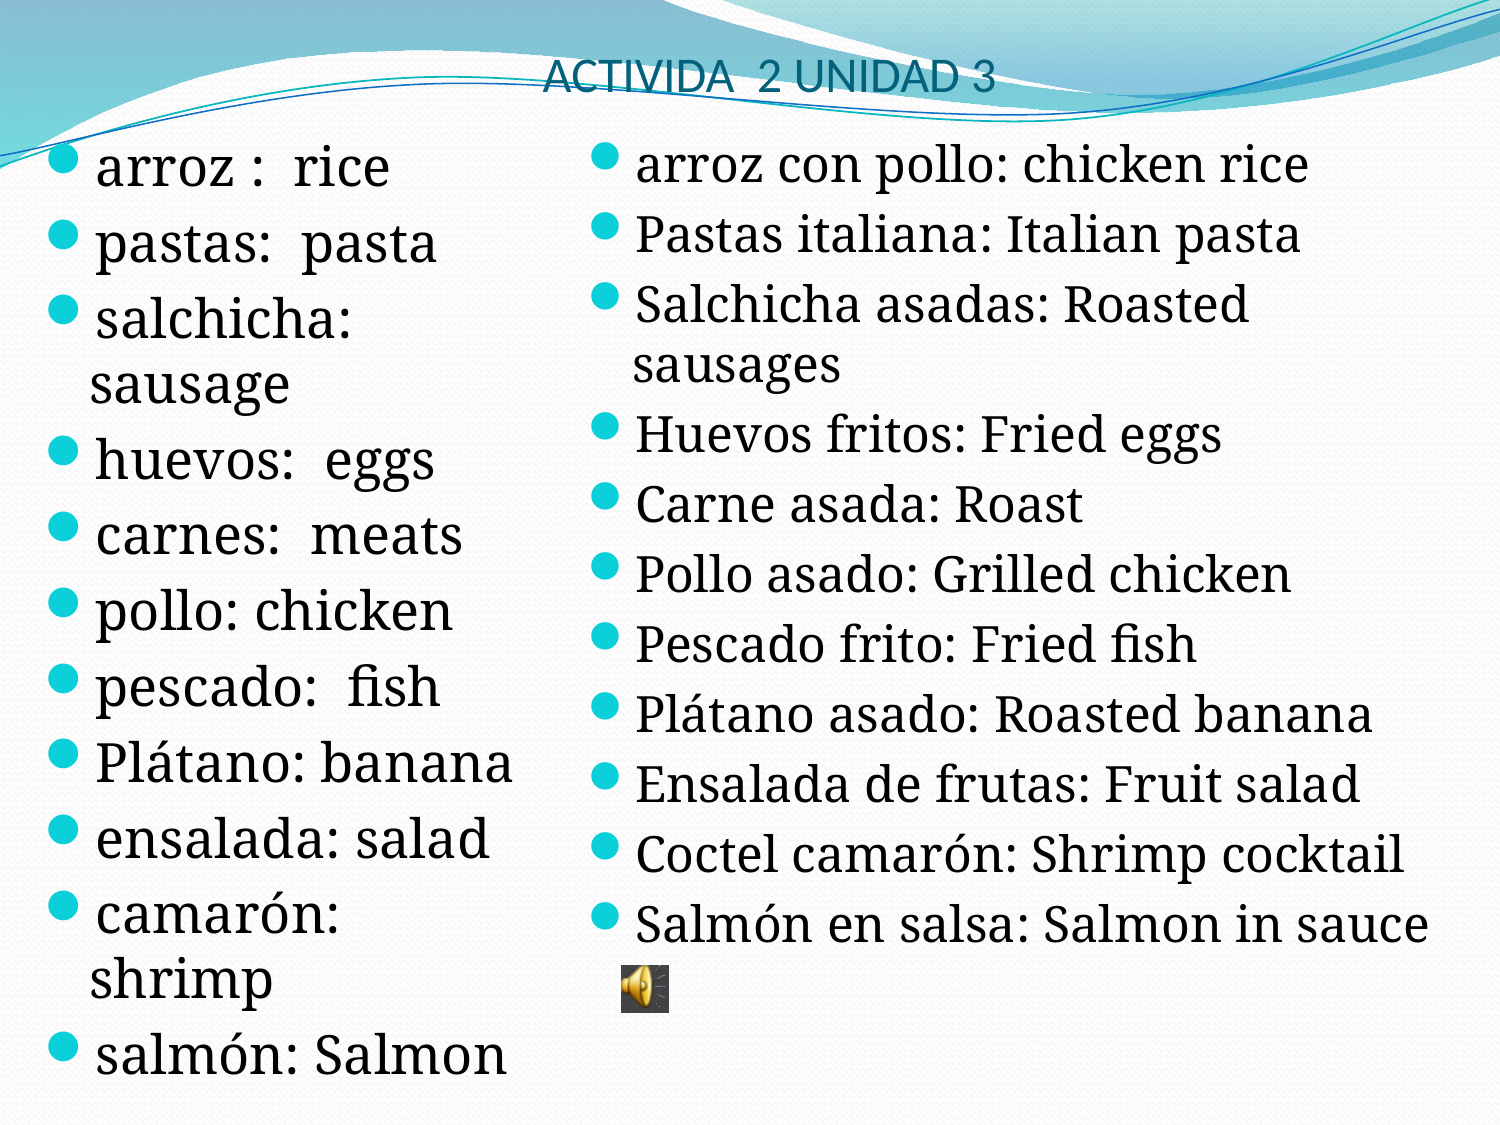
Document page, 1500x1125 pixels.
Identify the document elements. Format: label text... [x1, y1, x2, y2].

list arroz : rice pastas: pasta salchicha: sausage huevos: eggs carnes: meats pollo: chicken pescado: fish Plátano: banana ensalada: salad camarón: shrimp salmón: Salmon [29, 125, 538, 1024]
picture [619, 963, 671, 1015]
text_box arroz con pollo: chicken rice Pastas italiana: Italian pasta Salchicha asadas: Roasted sausages Huevos fritos: Fried eggs Carne asada: Roast Pollo asado: Grilled chicken Pescado frito: Fried fish Plátano asado: Roasted banana Ensalada de frutas: Fruit salad Coctel camarón: Shrimp cocktail Salmón en salsa: Salmon in sauce [572, 125, 1459, 1024]
title ACTIVIDA 2 UNIDAD 3 [100, 30, 1451, 103]
